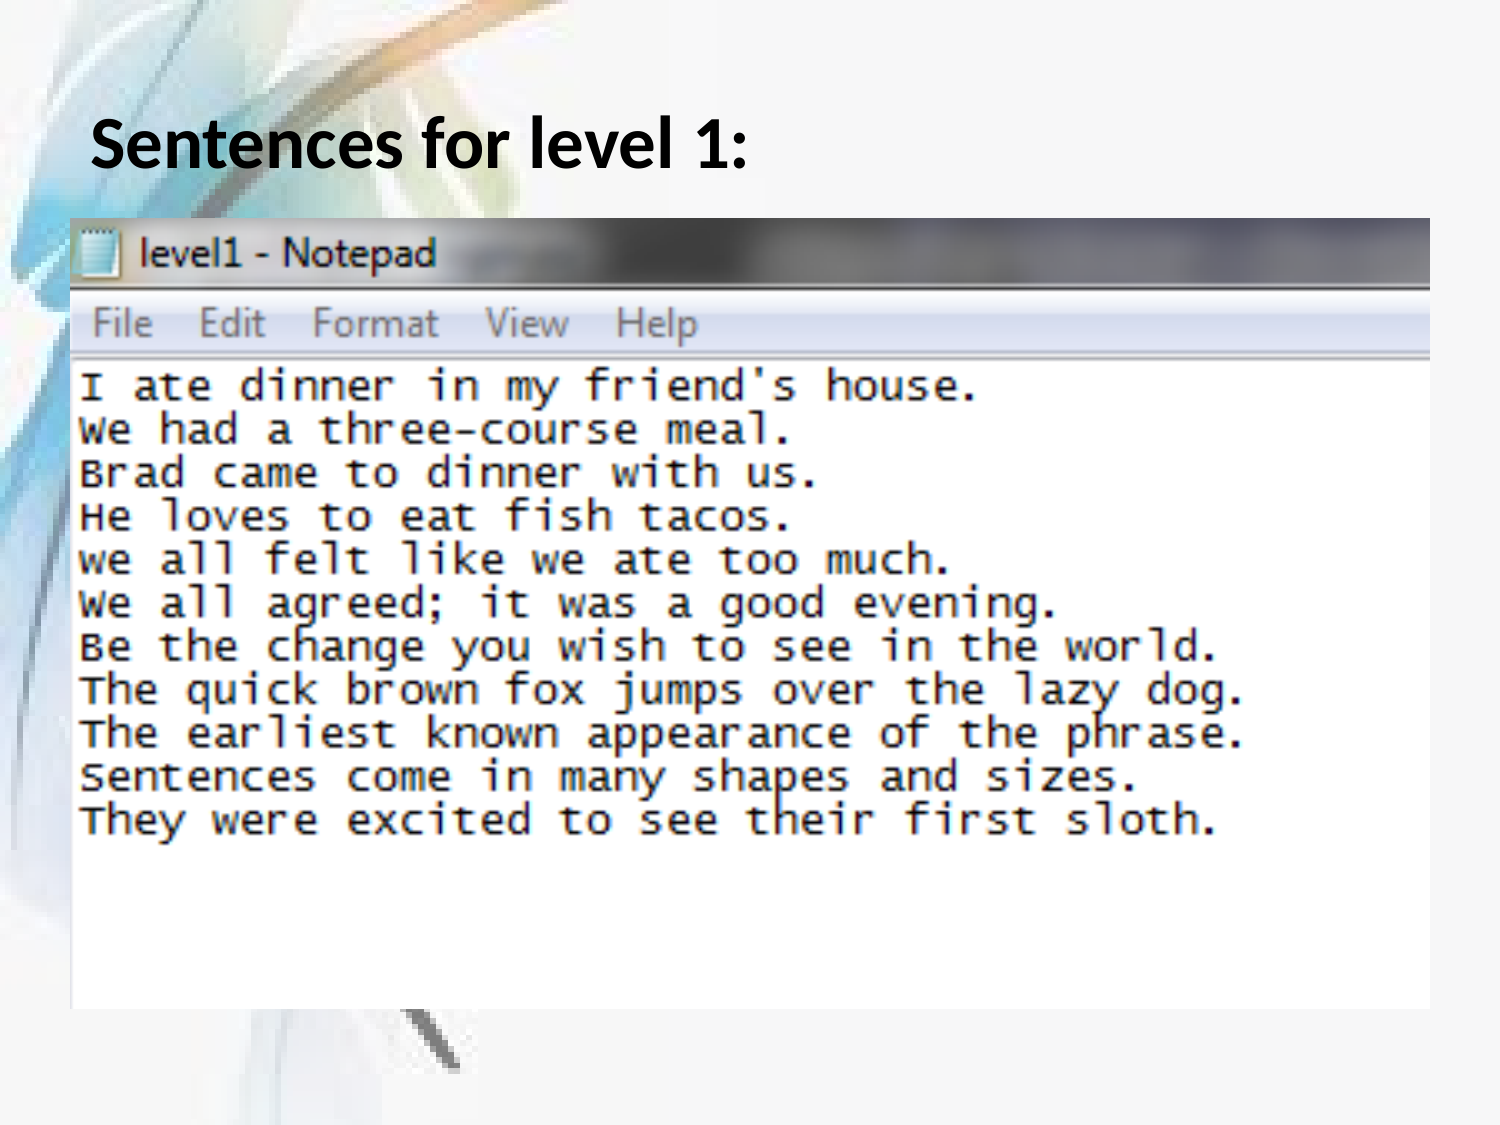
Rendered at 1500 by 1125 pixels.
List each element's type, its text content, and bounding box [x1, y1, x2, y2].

title Sentences for level 1: [75, 45, 1425, 216]
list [70, 218, 1430, 1009]
